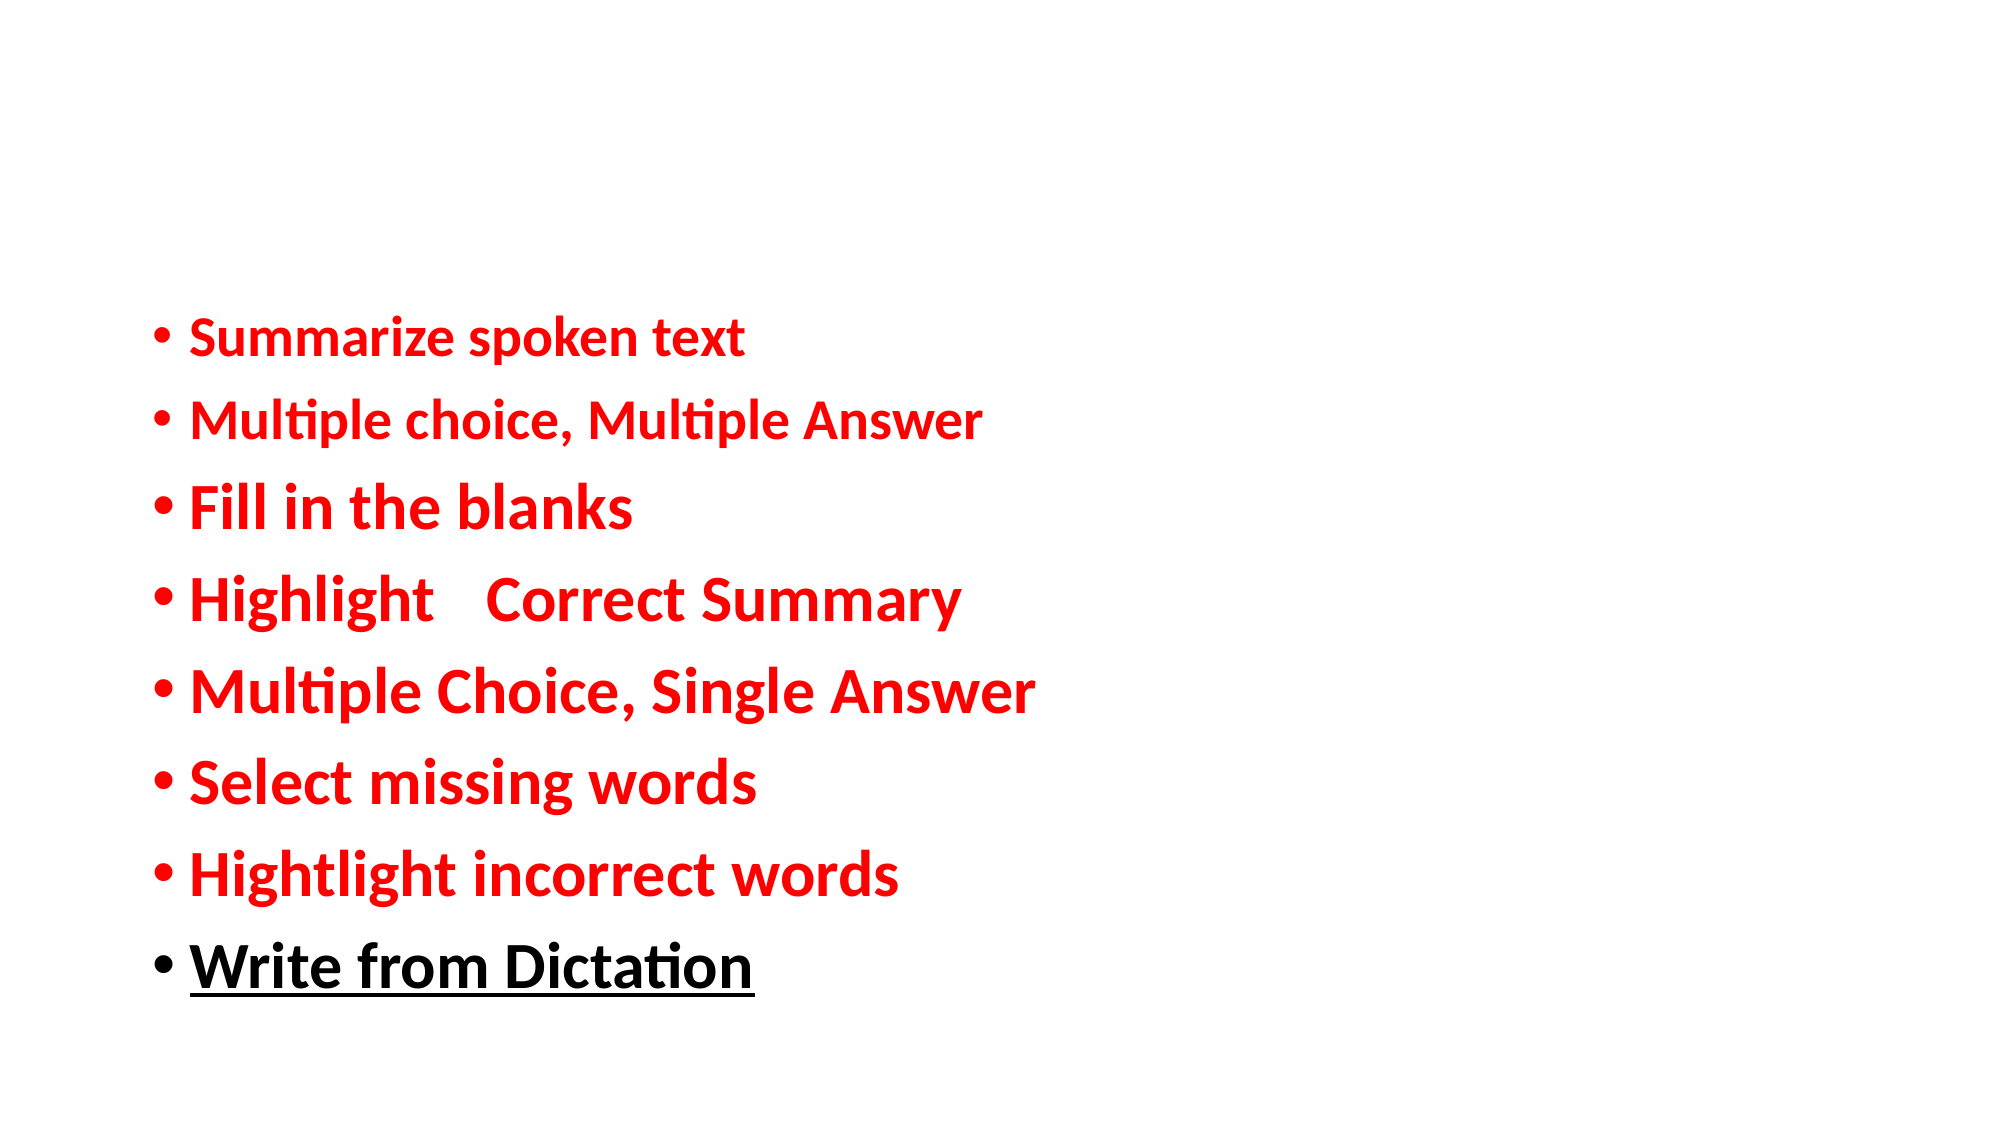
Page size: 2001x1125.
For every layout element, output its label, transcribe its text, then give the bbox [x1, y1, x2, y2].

list Summarize spoken text Multiple choice, Multiple Answer Fill in the blanks Highlight Correct Summary Multiple Choice, Single Answer Select missing words Hightlight incorrect words Write from Dictation [137, 299, 1863, 1014]
